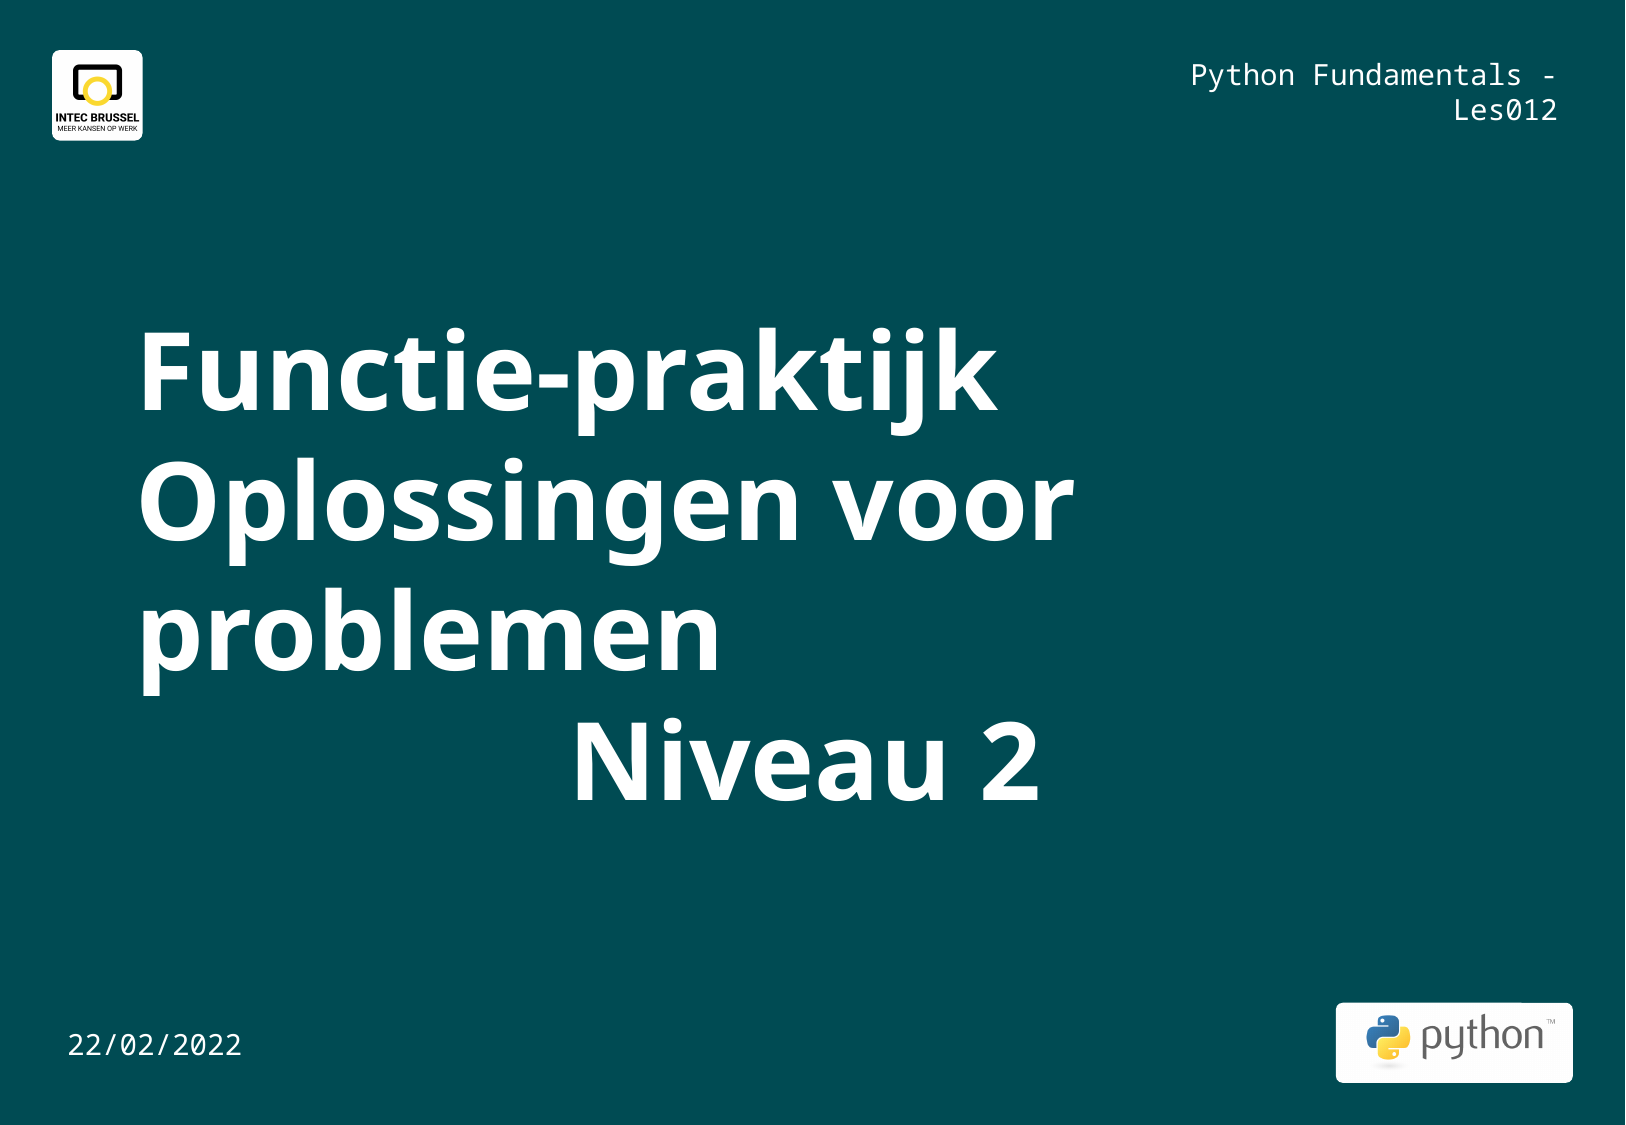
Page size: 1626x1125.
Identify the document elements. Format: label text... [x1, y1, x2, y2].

text_box 22/02/2022 [52, 1011, 568, 1083]
title Functie-praktijk Oplossingen voor problemen Niveau 2 [120, 293, 1518, 838]
picture [51, 49, 143, 141]
picture [1335, 1002, 1574, 1084]
text_box Python Fundamentals - Les012 [1057, 41, 1573, 113]
